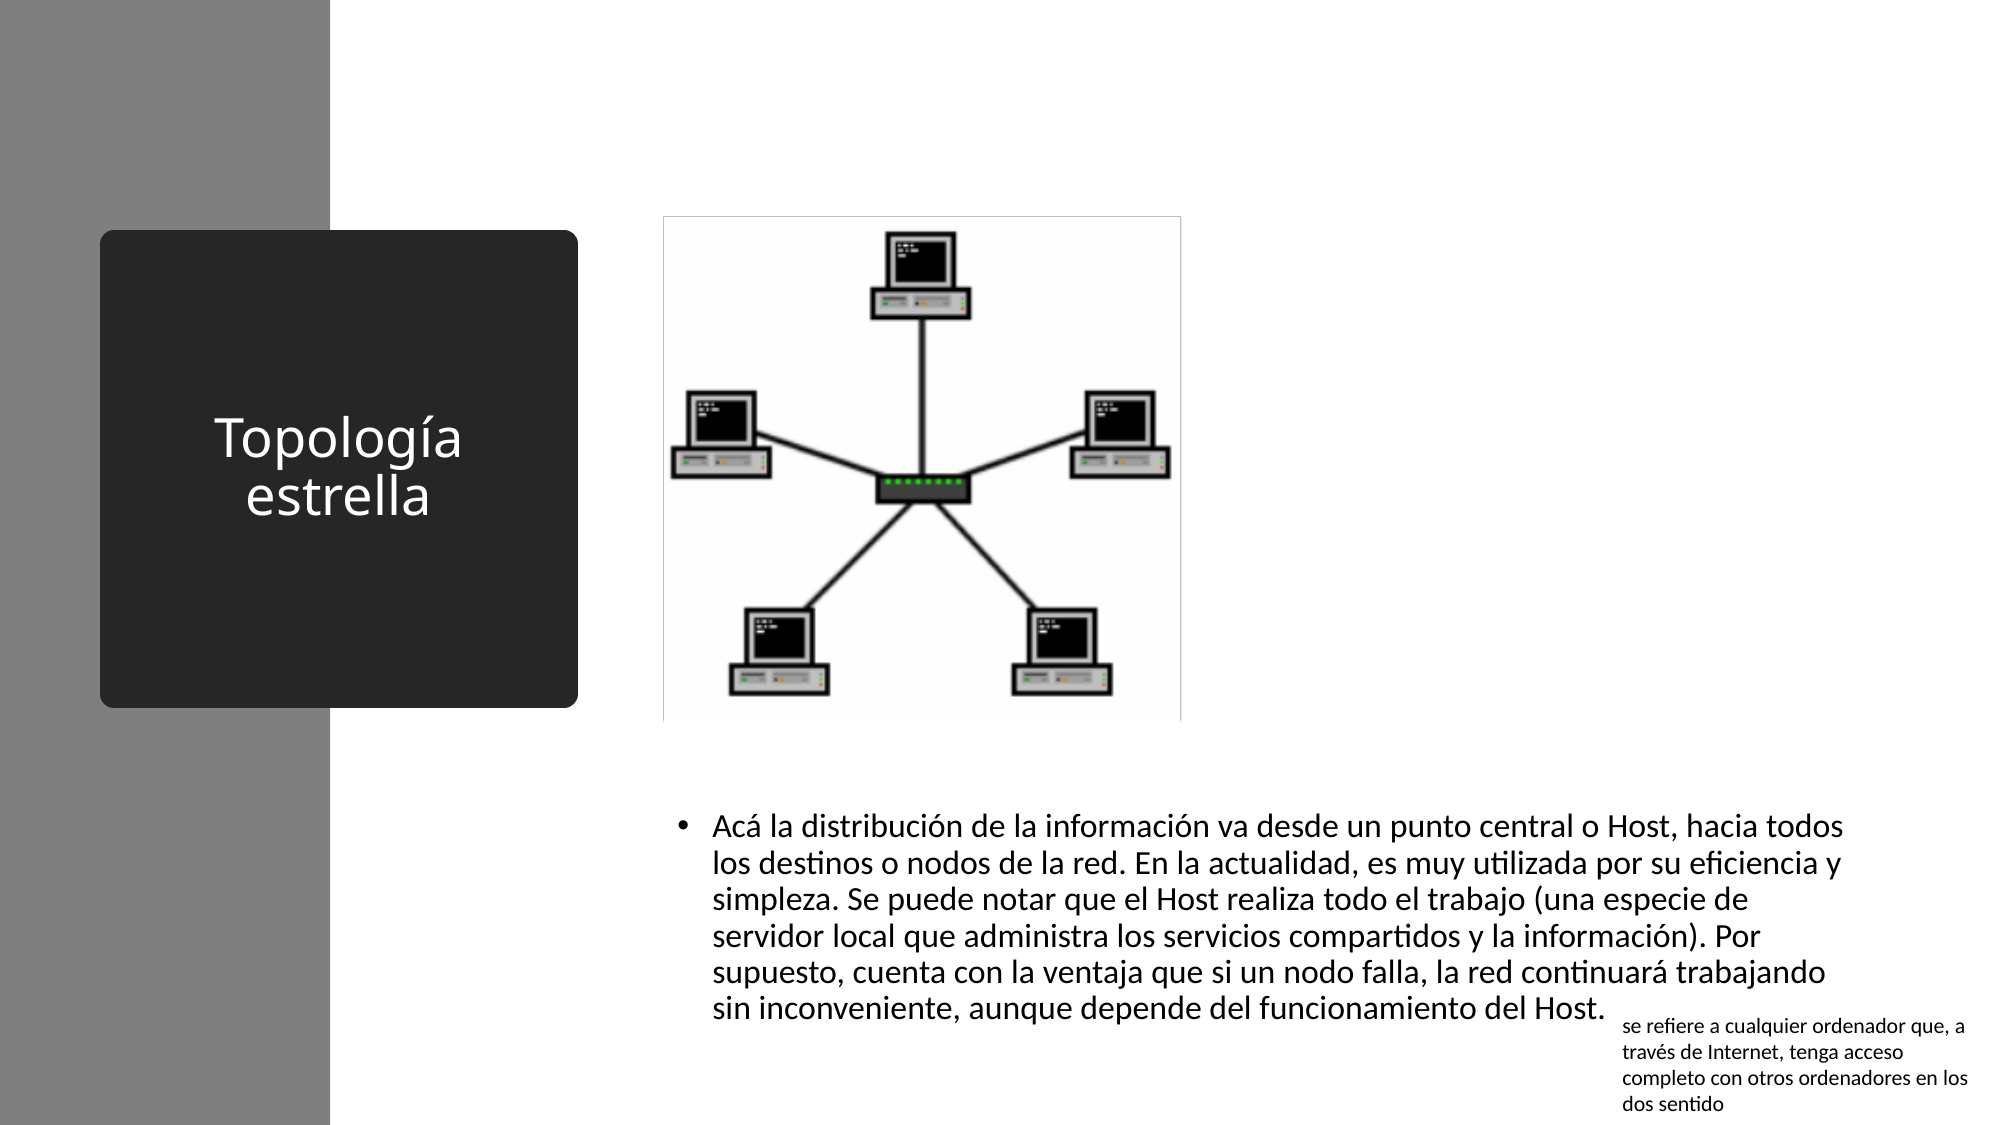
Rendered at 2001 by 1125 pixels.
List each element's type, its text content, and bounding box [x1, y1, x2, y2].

text_box se refiere a cualquier ordenador que, a través de Internet, tenga acceso completo con otros ordenadores en los dos sentido [1607, 1003, 2000, 1124]
list Acá la distribución de la información va desde un punto central o Host, hacia todos los destinos o nodos de la red. En la actualidad, es muy utilizada por su eficiencia y simpleza. Se puede notar que el Host realiza todo el trabajo (una especie de servidor local que administra los servicios compartidos y la información). Por supuesto, cuenta con la ventaja que si un nodo falla, la red continuará trabajando sin inconveniente, aunque depende del funcionamiento del Host. [662, 801, 1869, 1068]
text_box [0, 0, 331, 1125]
title Topología estrella [113, 243, 564, 694]
picture [662, 215, 1183, 723]
